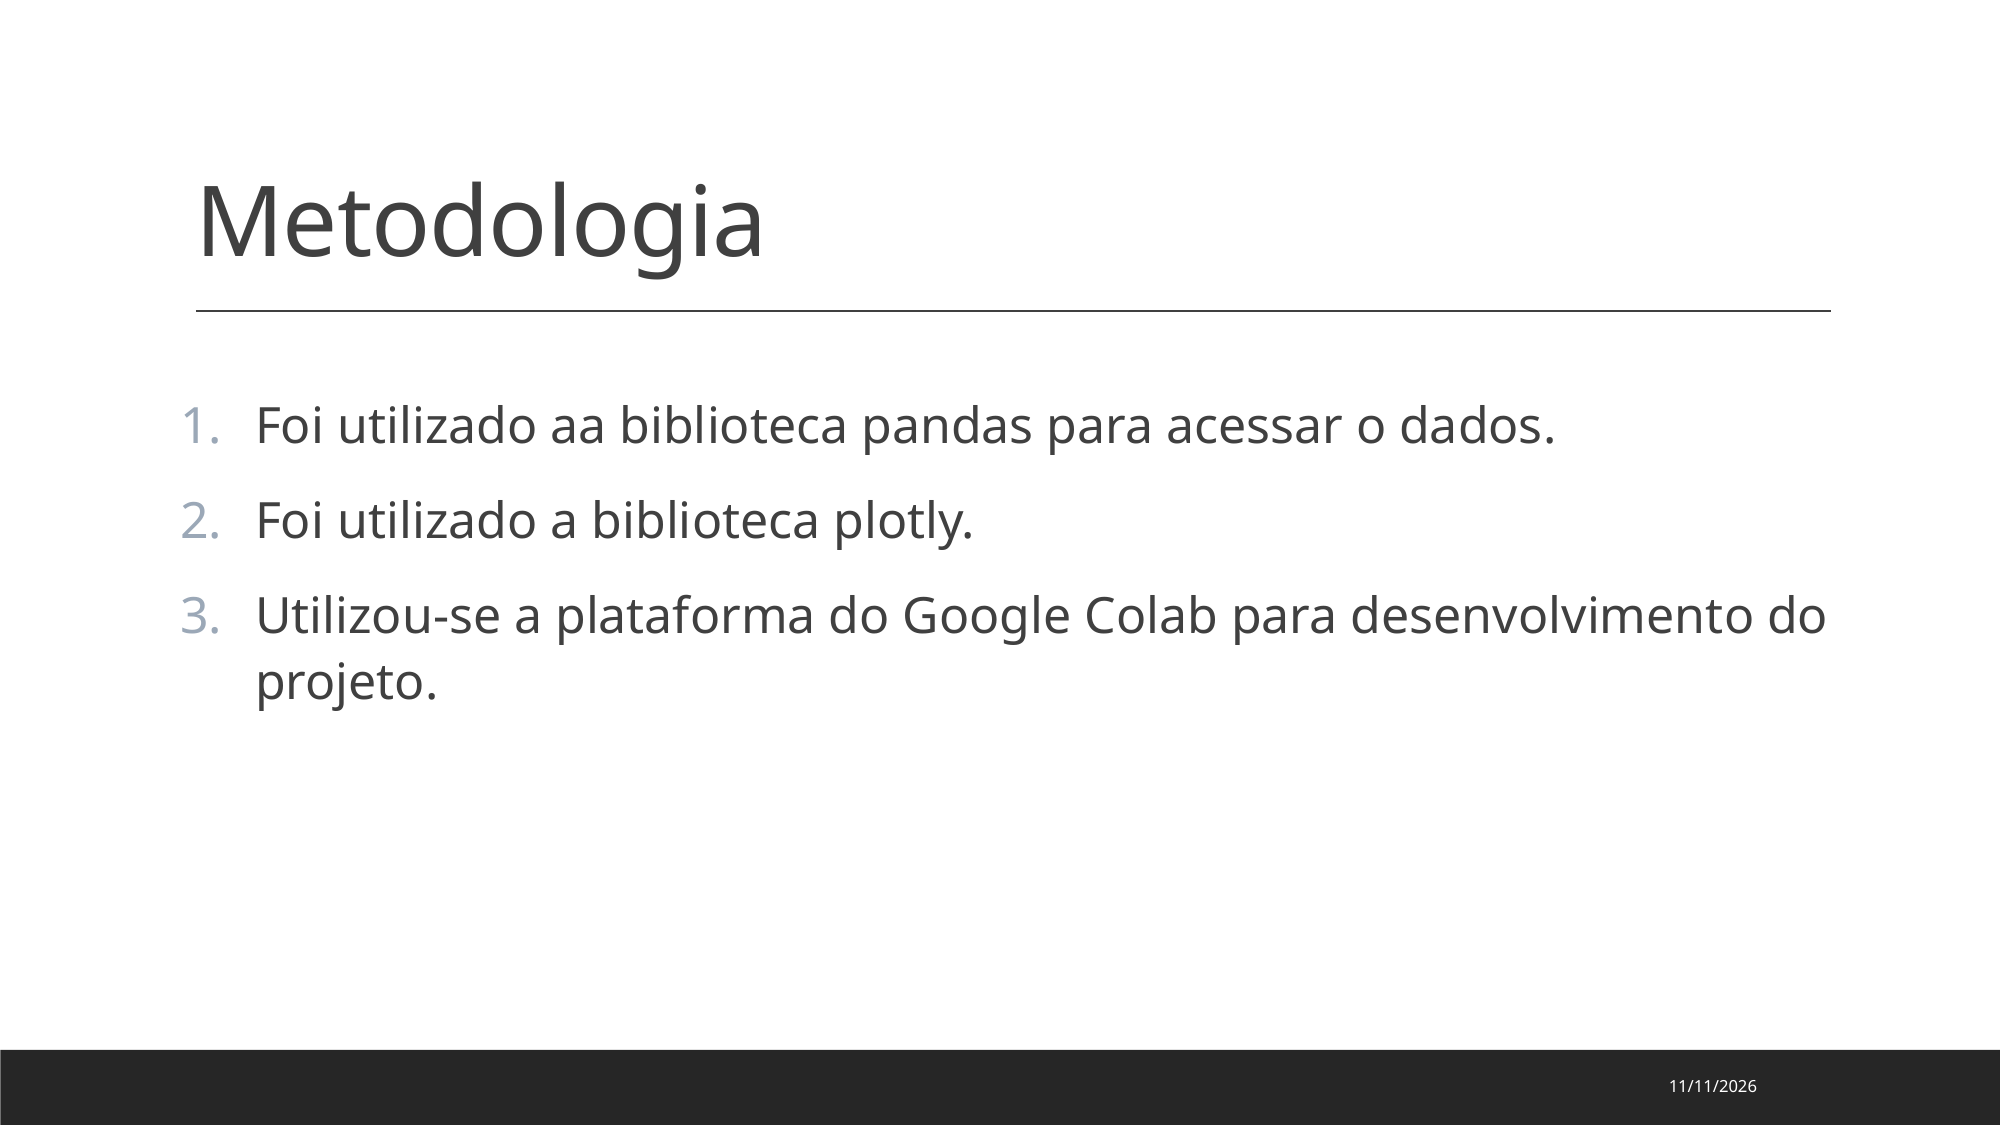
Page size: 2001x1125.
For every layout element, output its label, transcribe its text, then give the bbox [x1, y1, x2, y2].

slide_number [1348, 1057, 1773, 1118]
list Foi utilizado aa biblioteca pandas para acessar o dados. Foi utilizado a biblioteca plotly. Utilizou-se a plataforma do Google Colab para desenvolvimento do projeto. [180, 380, 1830, 998]
title Metodologia [180, 47, 1830, 285]
